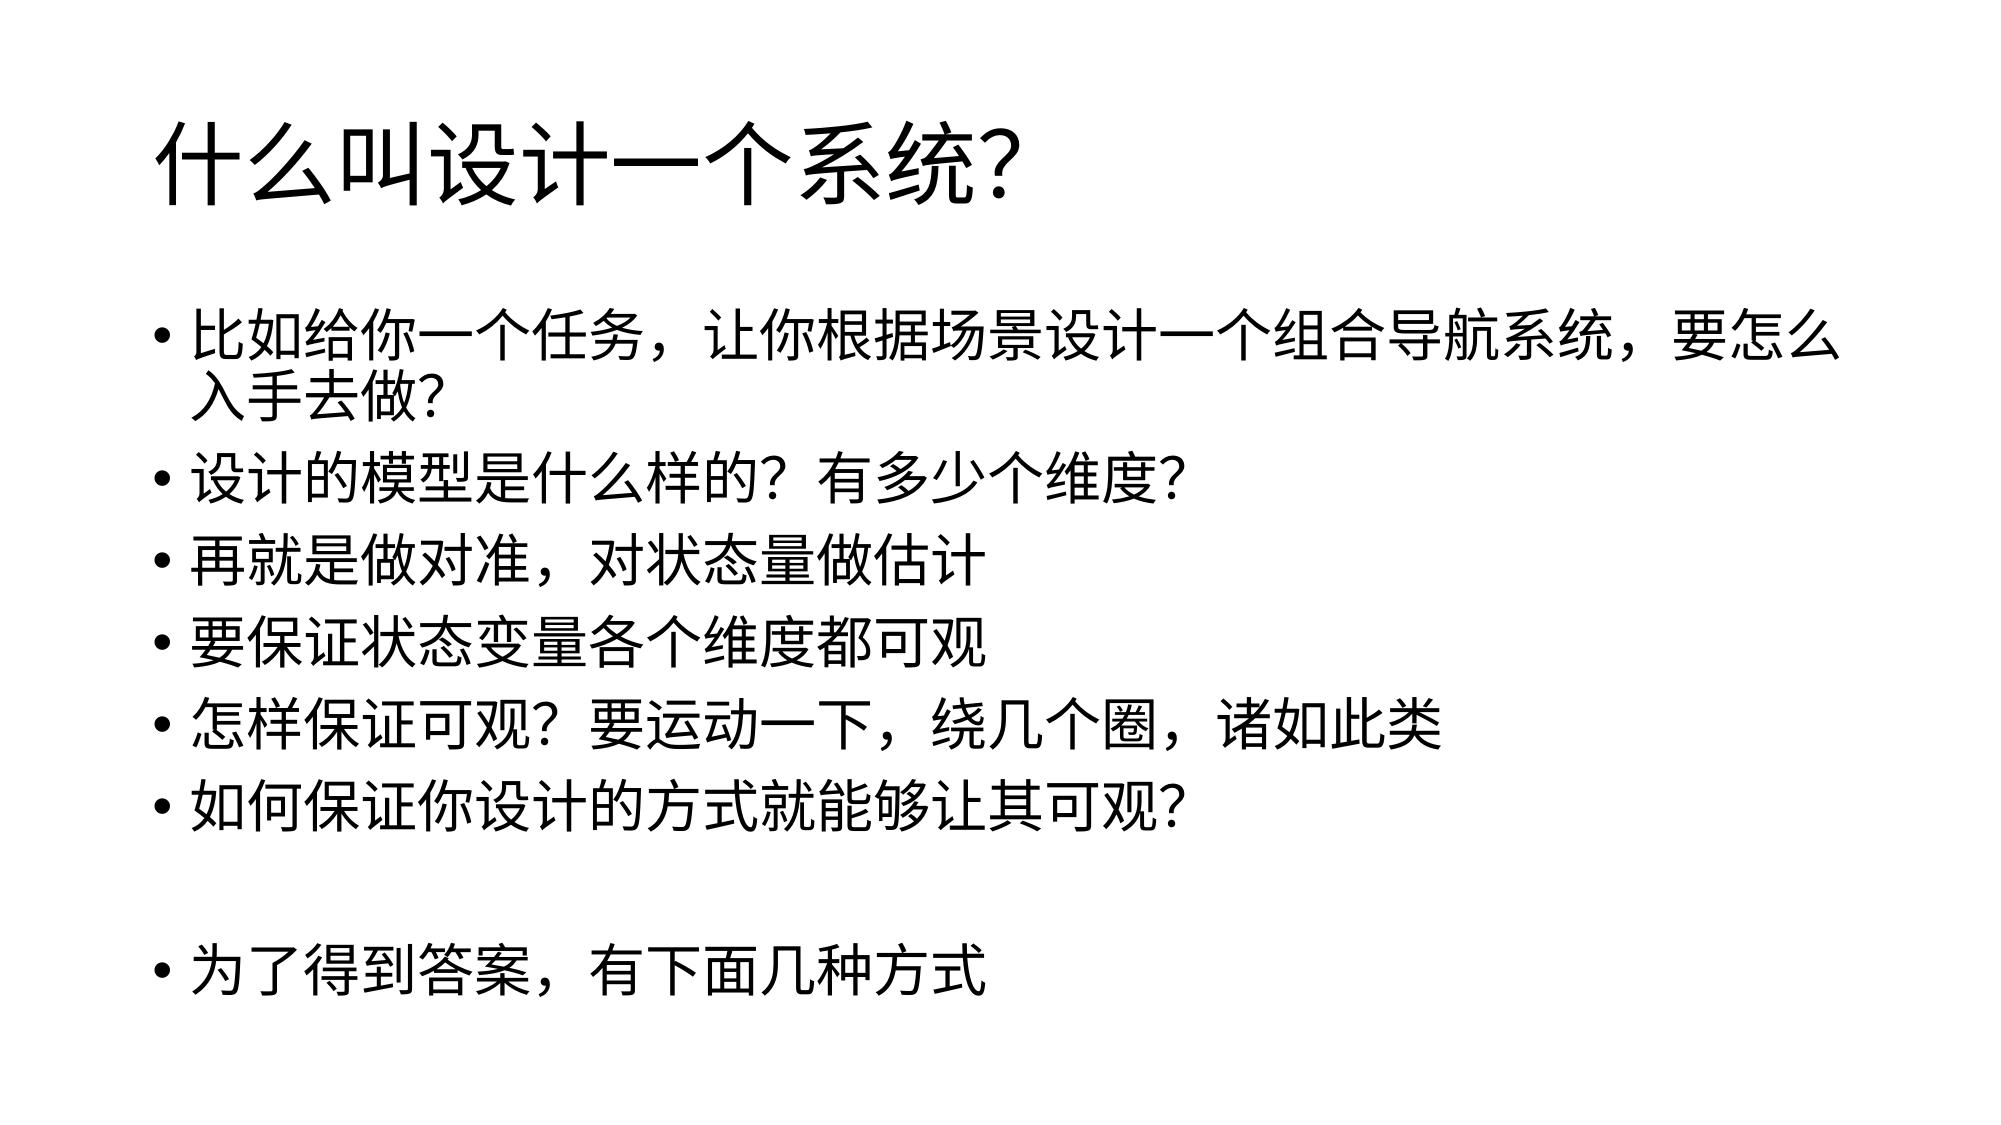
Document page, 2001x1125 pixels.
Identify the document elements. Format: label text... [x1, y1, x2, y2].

list 比如给你一个任务，让你根据场景设计一个组合导航系统，要怎么入手去做？ 设计的模型是什么样的？有多少个维度？ 再就是做对准，对状态量做估计 要保证状态变量各个维度都可观 怎样保证可观？要运动一下，绕几个圈，诸如此类 如何保证你设计的方式就能够让其可观？ 为了得到答案，有下面几种方式 [137, 299, 1863, 1014]
title 什么叫设计一个系统？ [137, 59, 1863, 278]
